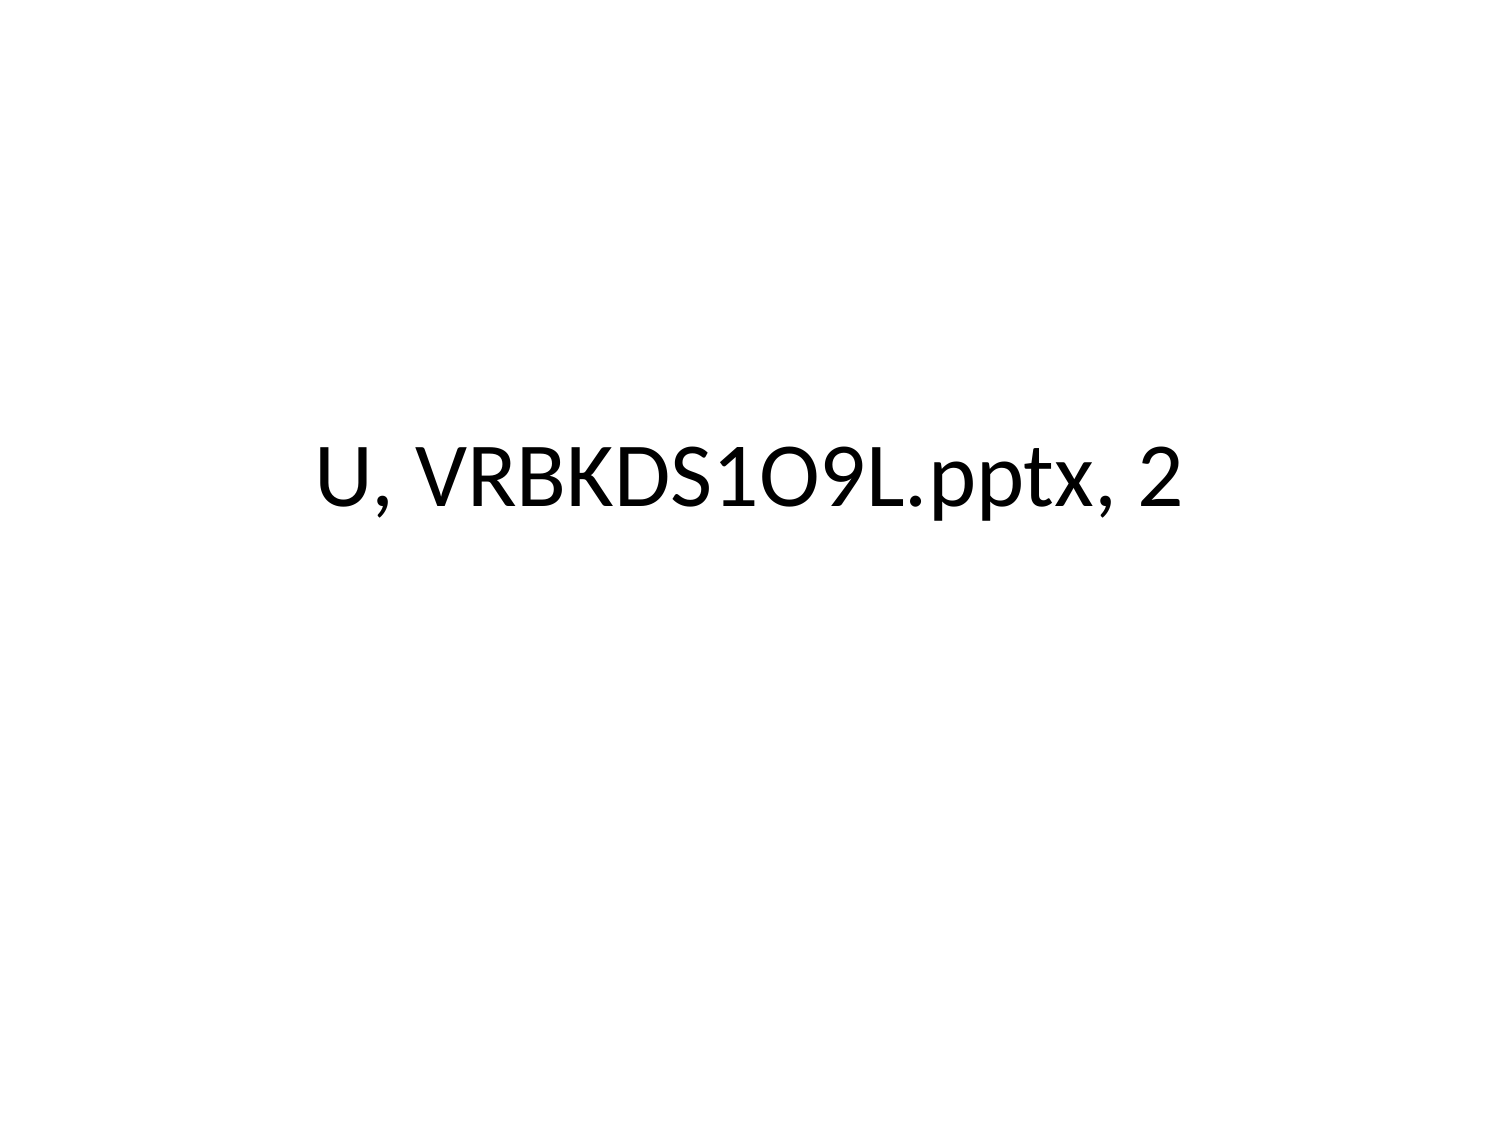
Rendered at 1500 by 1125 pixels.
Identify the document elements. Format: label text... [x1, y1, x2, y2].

title U, VRBKDS1O9L.pptx, 2 [112, 349, 1388, 591]
